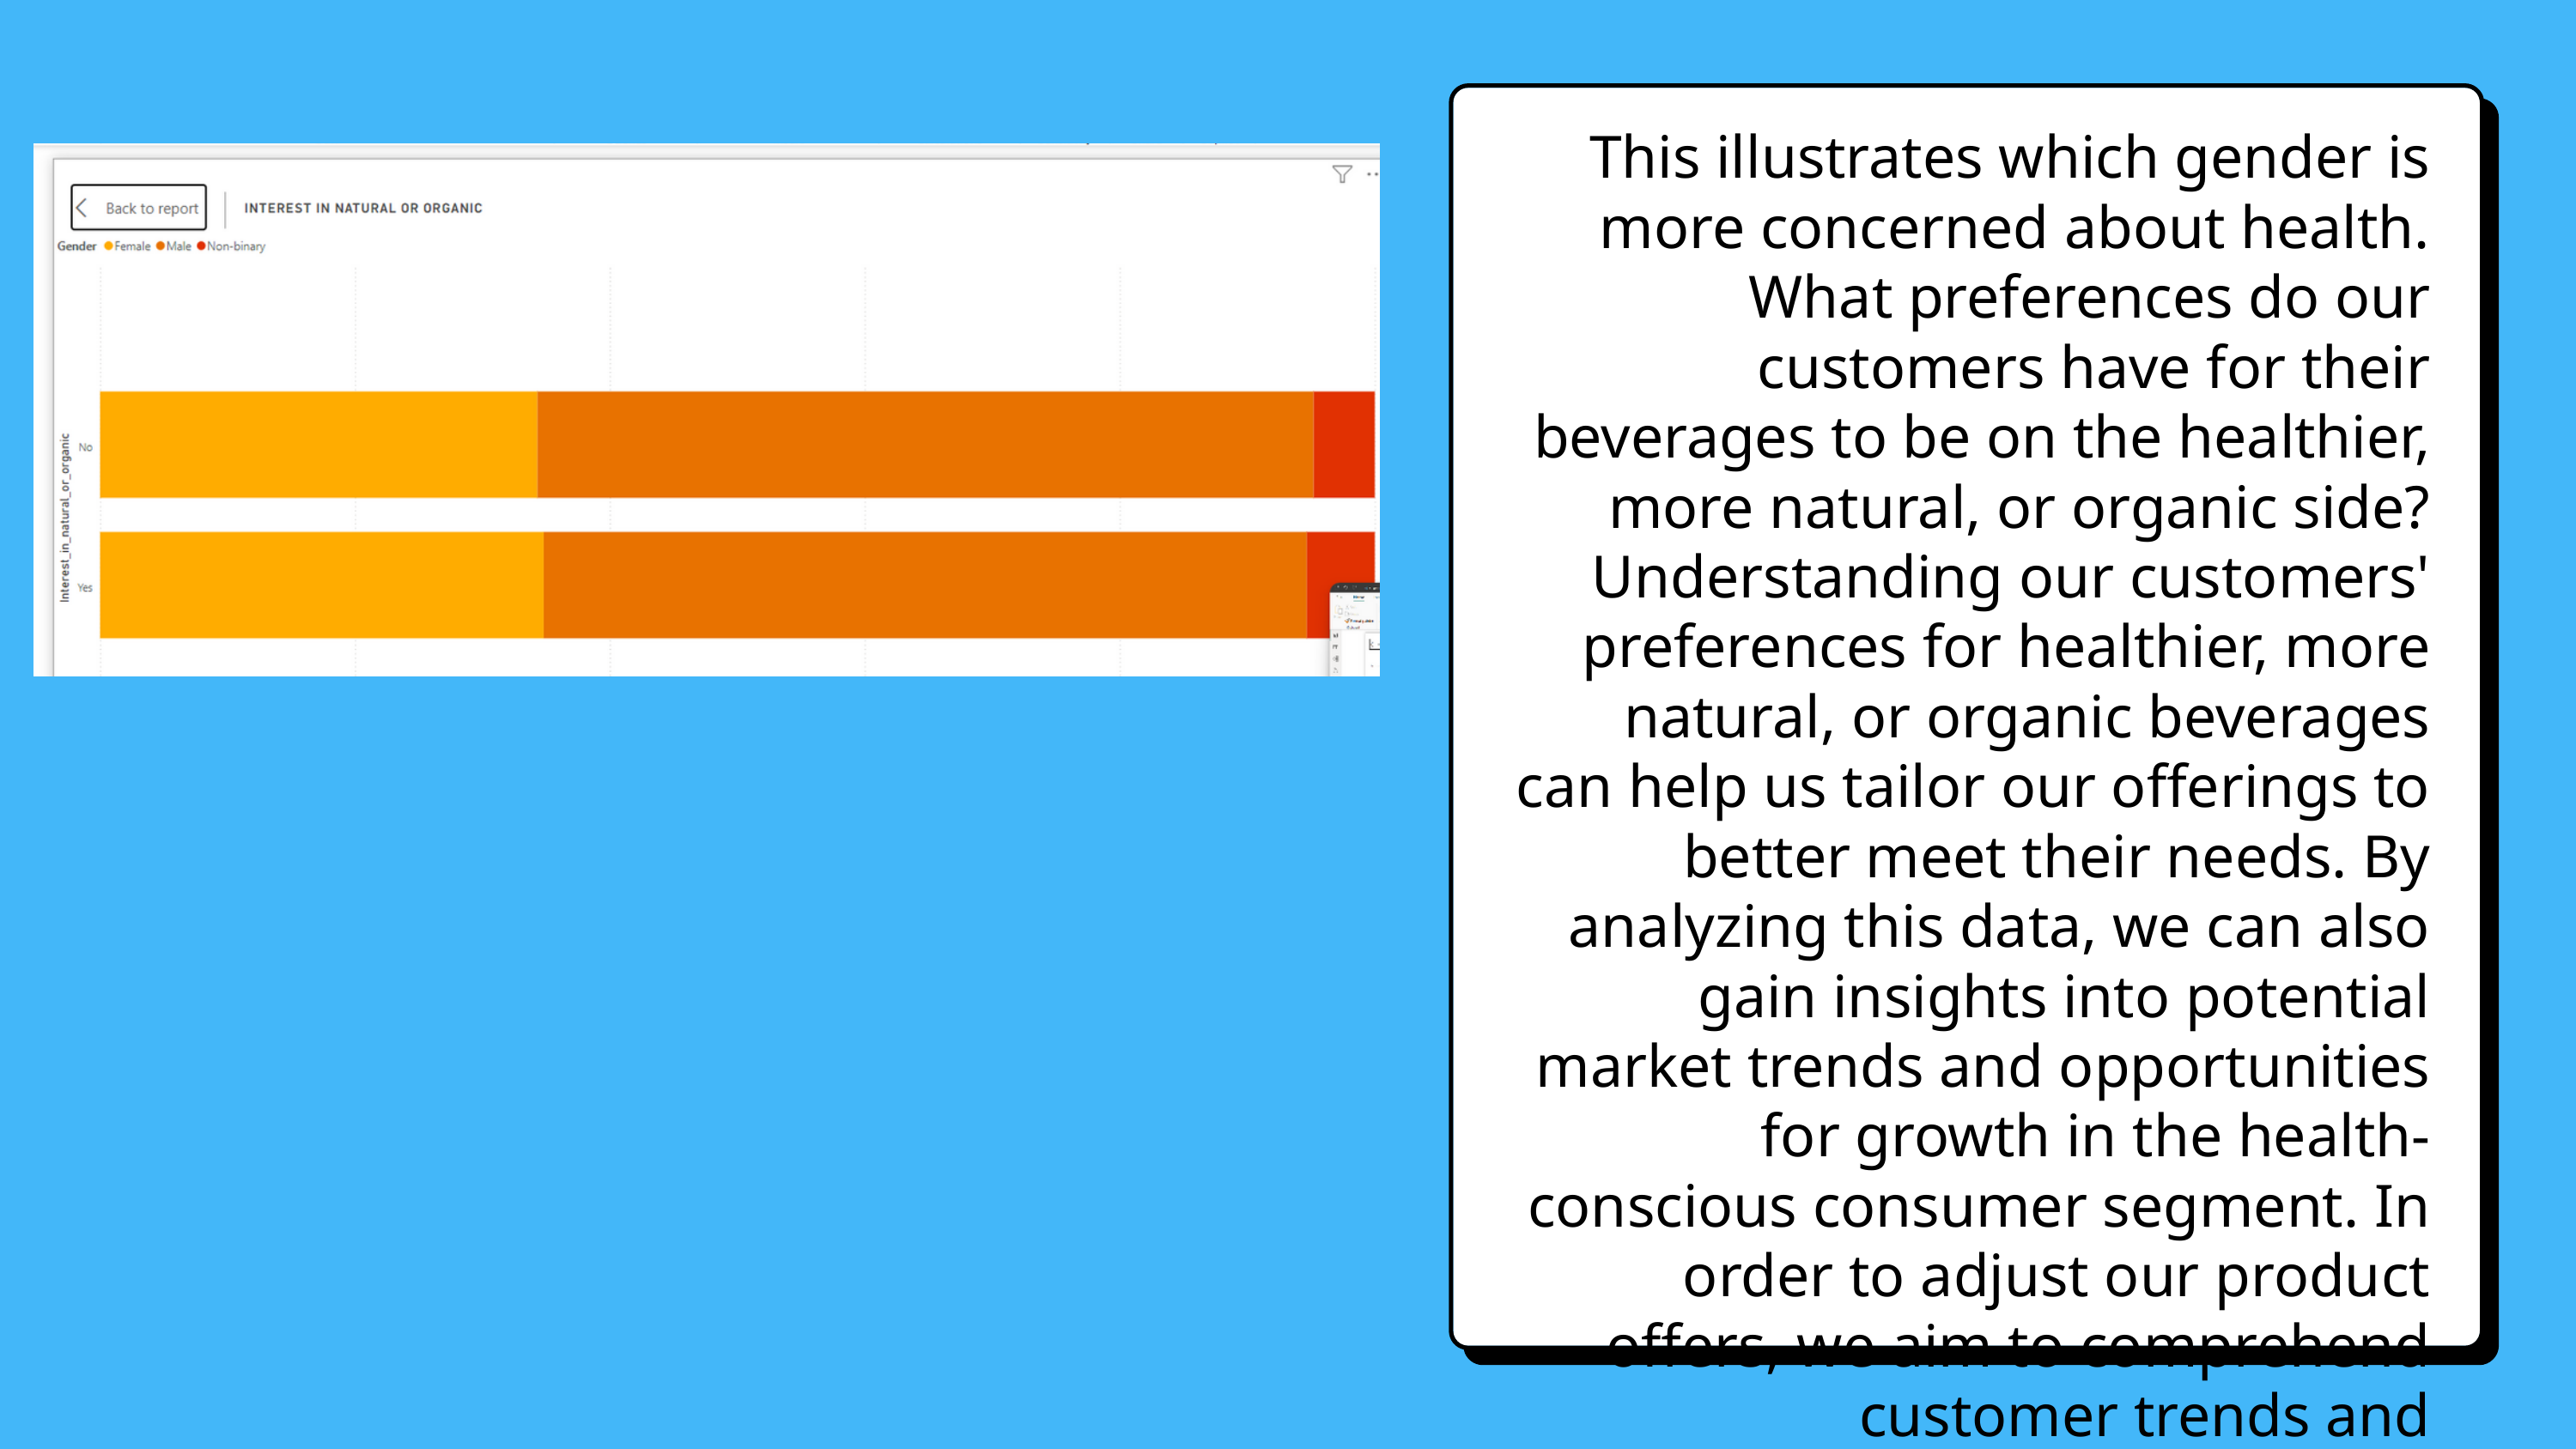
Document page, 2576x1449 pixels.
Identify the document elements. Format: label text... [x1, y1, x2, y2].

text_box [33, 143, 1380, 676]
text_box This illustrates which gender is more concerned about health. What preferences do our customers have for their beverages to be on the healthier, more natural, or organic side? Understanding our customers' preferences for healthier, more natural, or organic beverages can help us tailor our offerings to better meet their needs. By analyzing this data, we can also gain insights into potential market trends and opportunities for growth in the health-conscious consumer segment. In order to adjust our product offers, we aim to comprehend customer trends and preferences. We can better serve the health-conscious market and raise consumer satisfaction by examining this data. [1514, 1373, 2432, 1449]
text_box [1449, 82, 2500, 1366]
